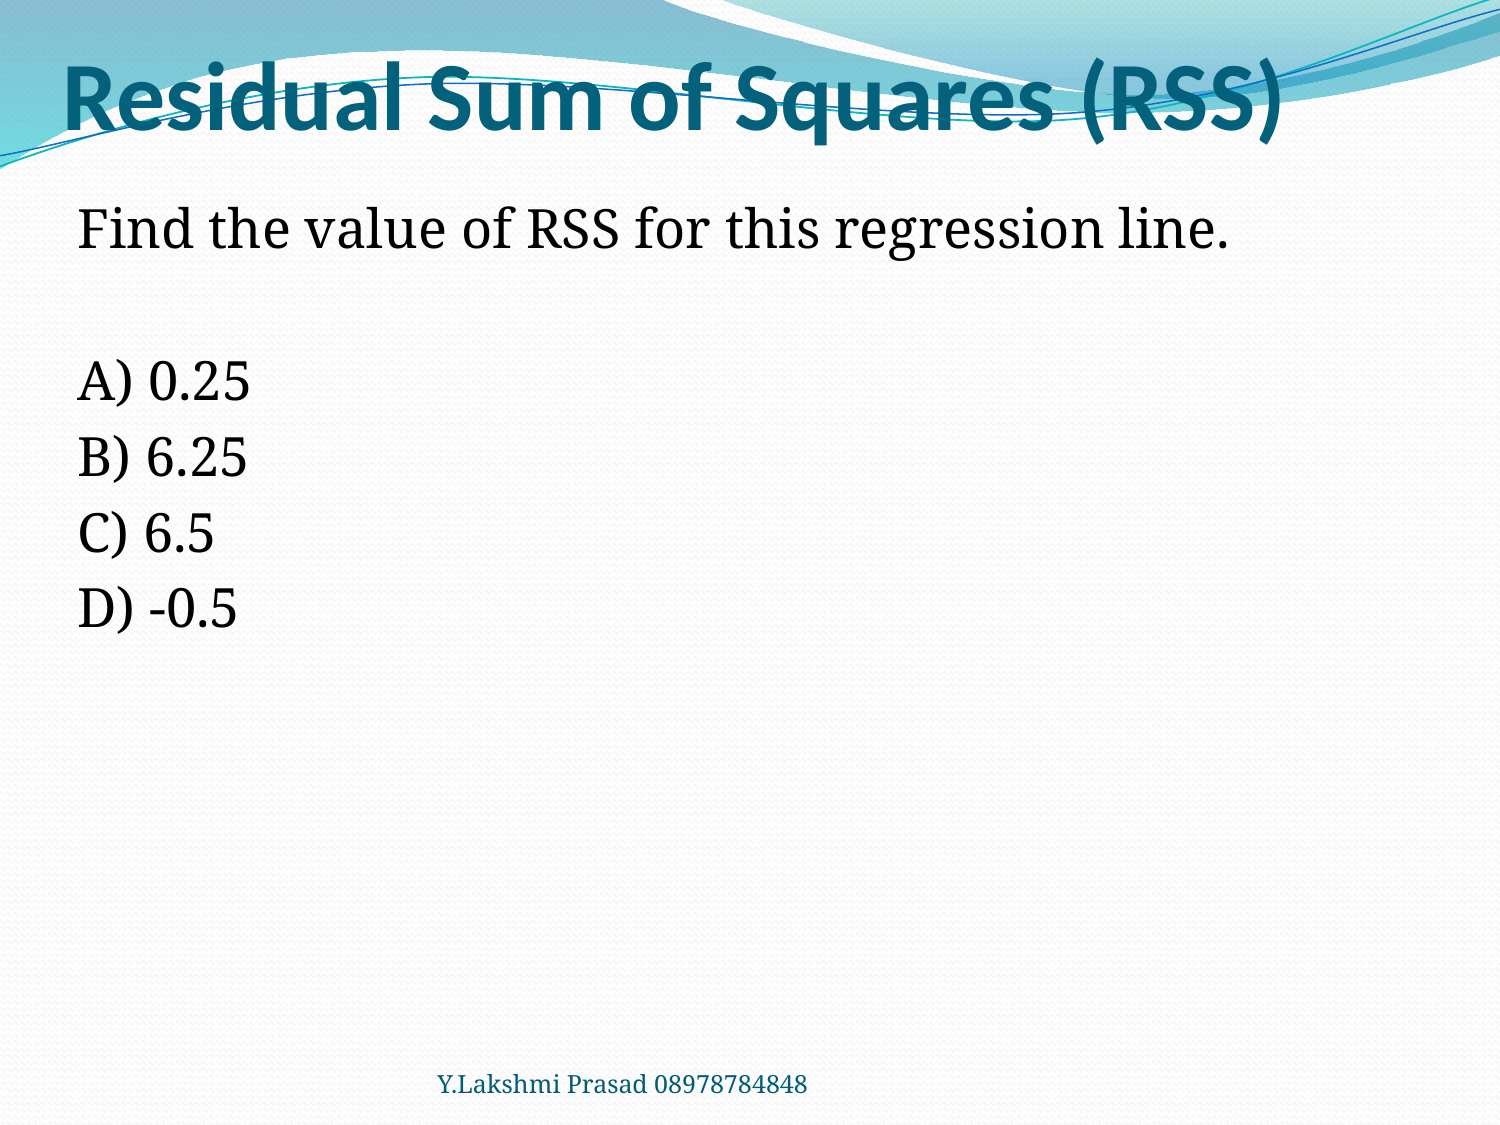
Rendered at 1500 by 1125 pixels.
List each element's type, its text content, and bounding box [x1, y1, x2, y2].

title Residual Sum of Squares (RSS) [62, 24, 1413, 150]
footer Y.Lakshmi Prasad 08978784848 [437, 1042, 988, 1103]
list Find the value of RSS for this regression line. A) 0.25 B) 6.25 C) 6.5 D) -0.5 [62, 187, 1425, 1038]
